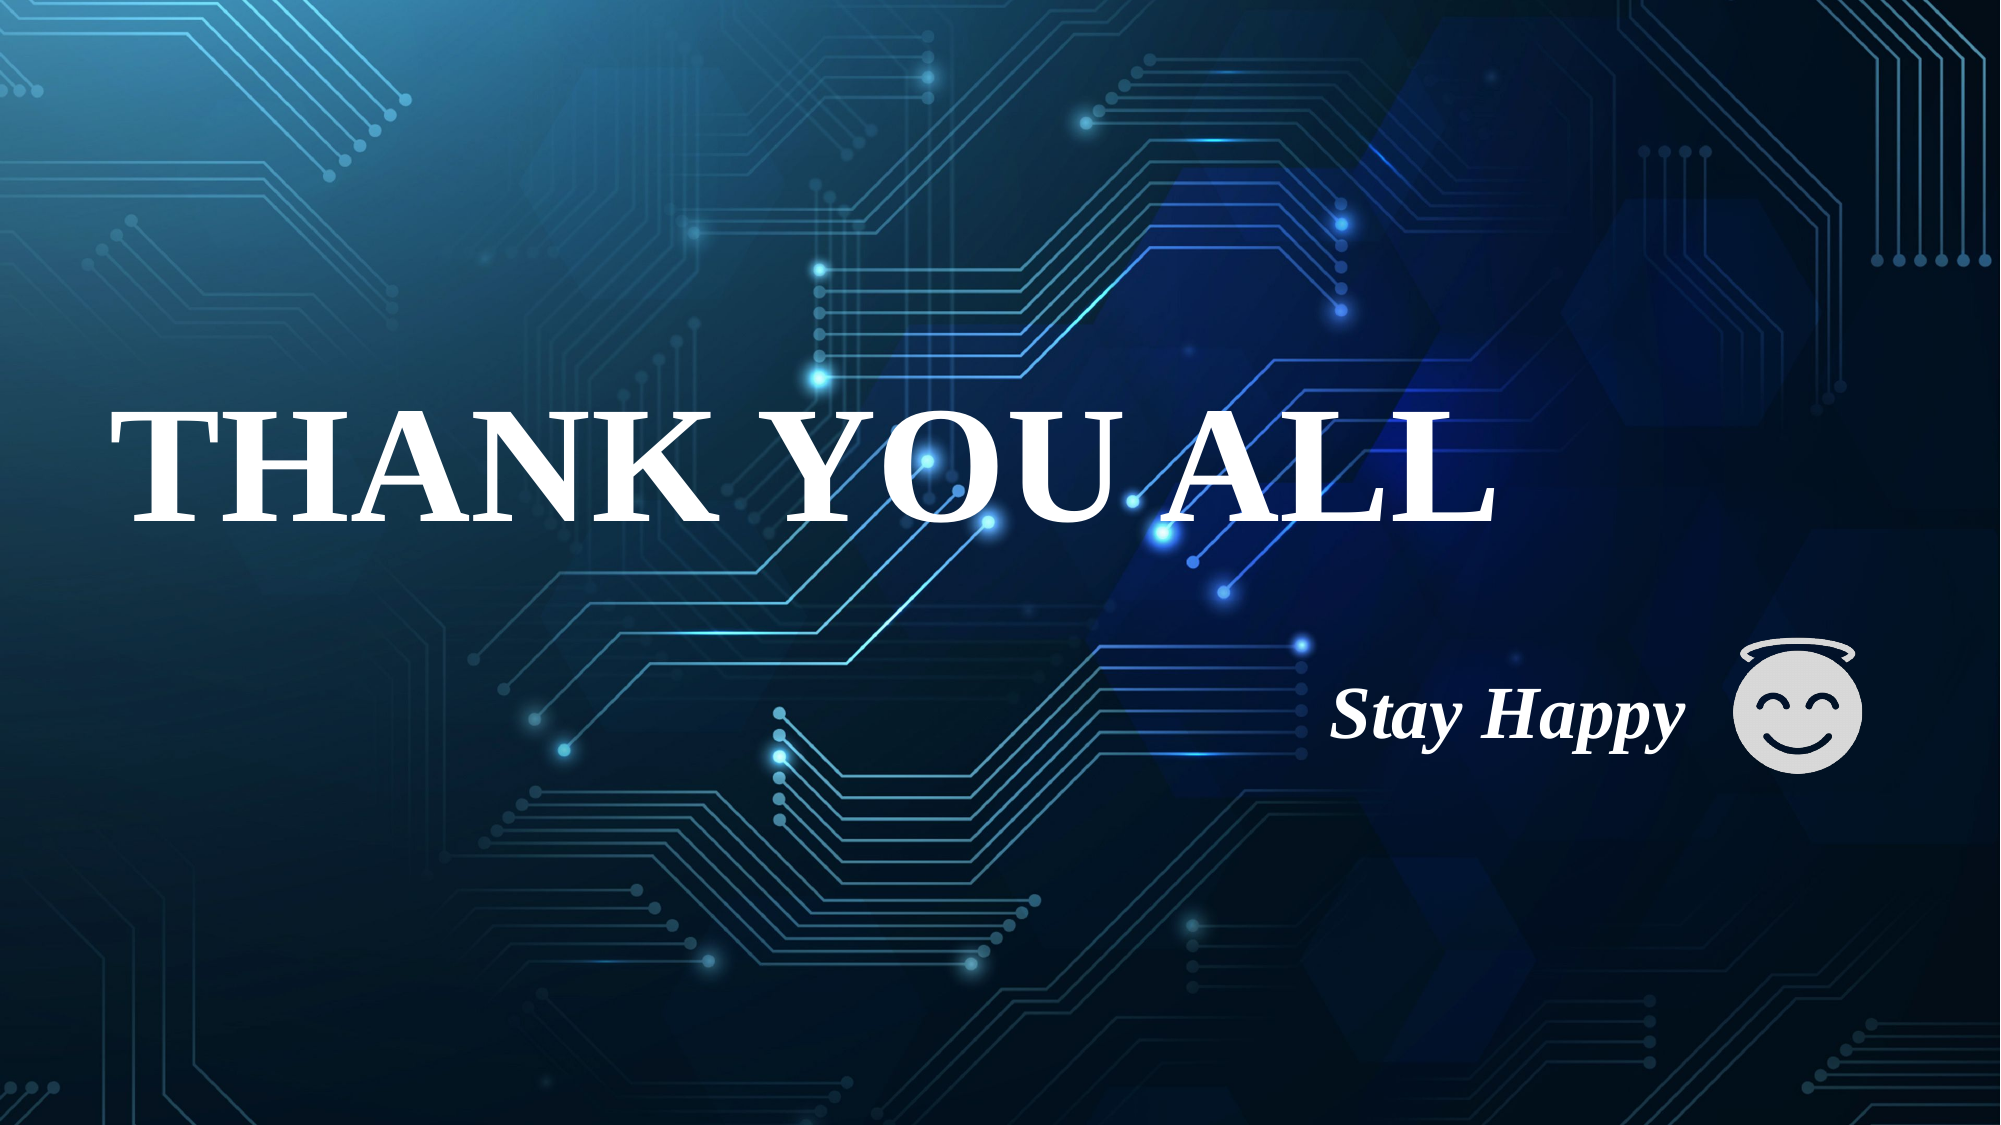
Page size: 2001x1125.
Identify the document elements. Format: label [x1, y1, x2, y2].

picture [0, 0, 2000, 1125]
text_box [43, 345, 1669, 563]
